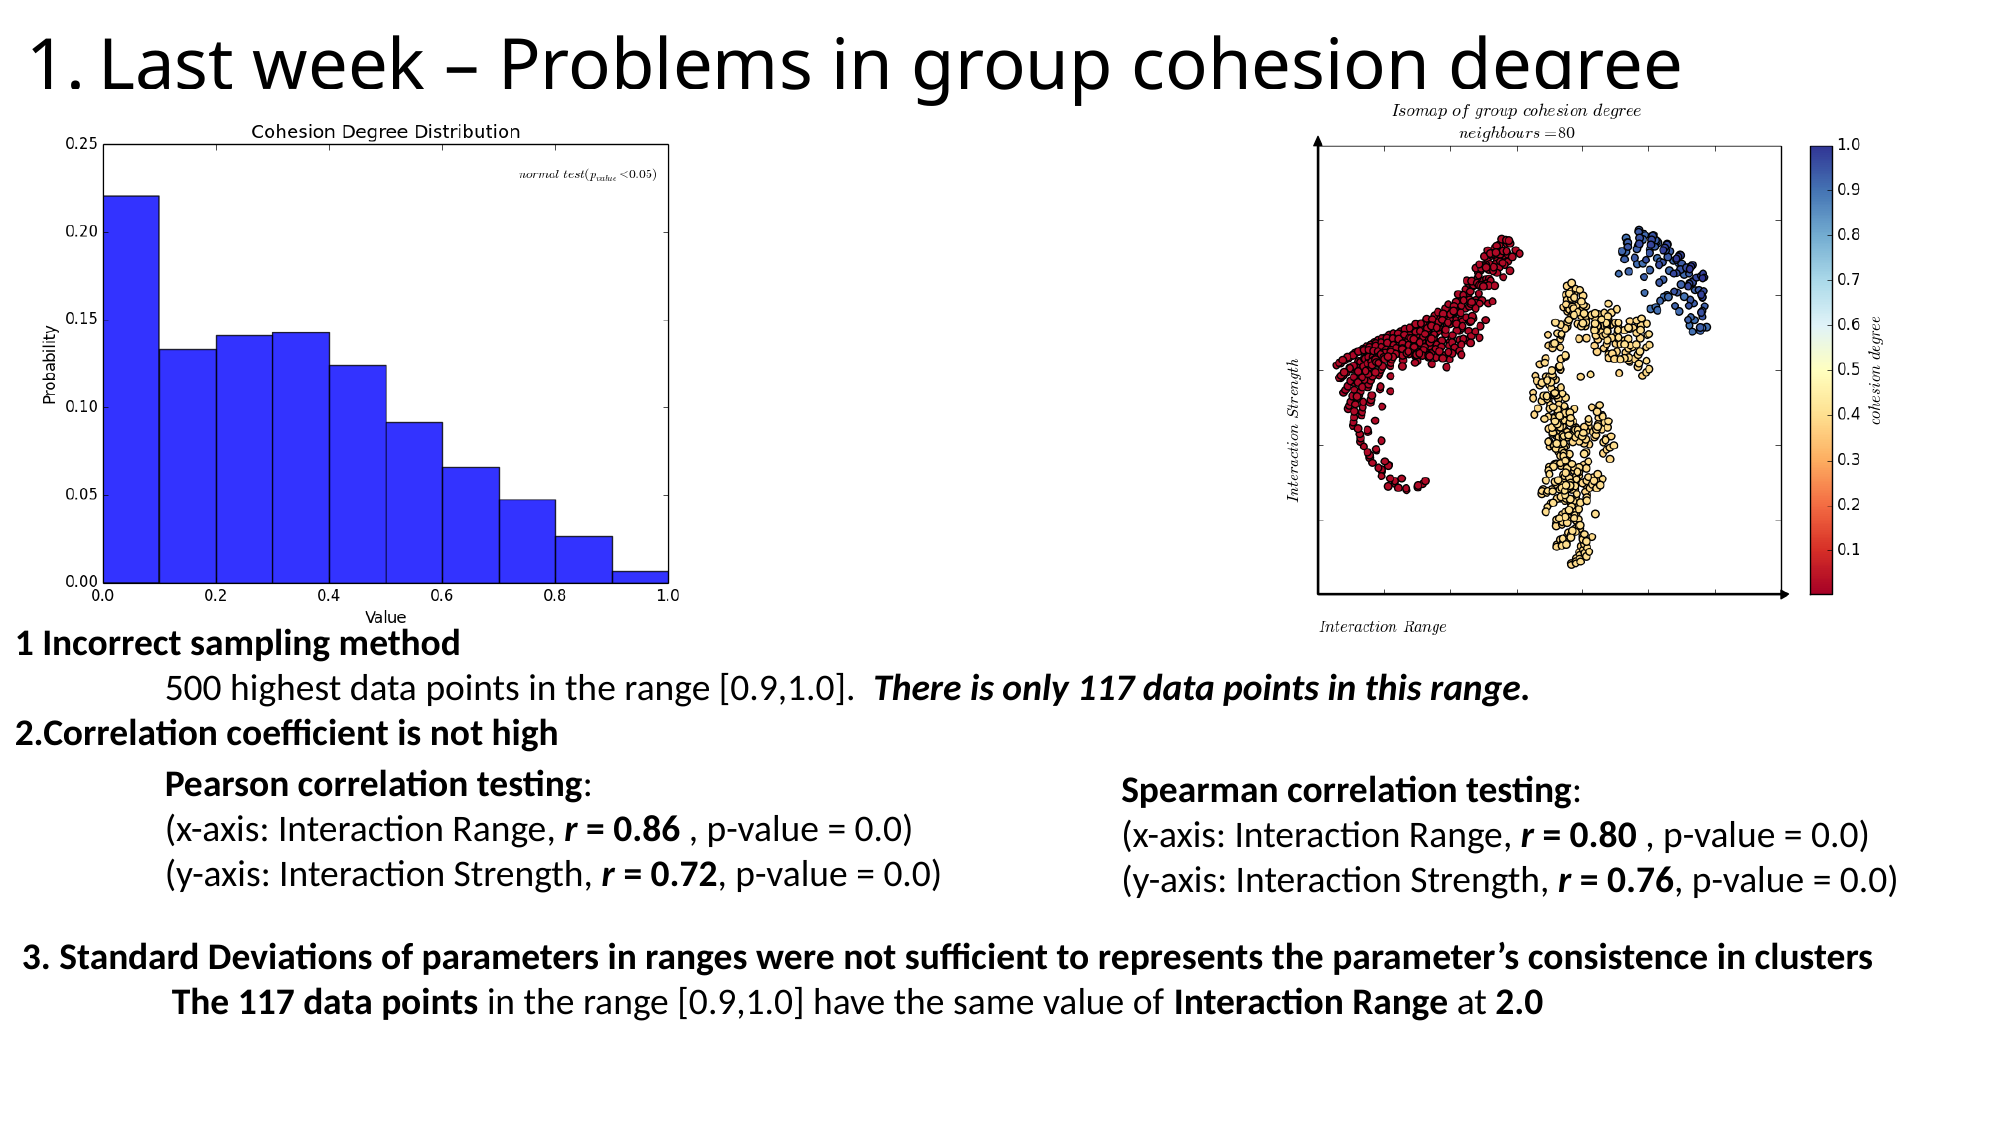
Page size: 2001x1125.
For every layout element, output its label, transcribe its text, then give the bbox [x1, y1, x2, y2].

text_box 3. Standard Deviations of parameters in ranges were not sufficient to represents the parameter’s consistence in clusters The 117 data points in the range [0.9,1.0] have the same value of Interaction Range at 2.0 [7, 924, 1891, 1074]
picture [11, 89, 741, 637]
picture [1224, 89, 1971, 650]
text_box 1 Incorrect sampling method 500 highest data points in the range [0.9,1.0]. There is only 117 data points in this range. 2.Correlation coefficient is not high [0, 610, 2000, 806]
text_box Spearman correlation testing: (x-axis: Interaction Range, r = 0.80 , p-value = 0.0) (y-axis: Interaction Strength, r = 0.76, p-value = 0.0) [956, 757, 1942, 908]
text_box Pearson correlation testing: (x-axis: Interaction Range, r = 0.86 , p-value = 0.0) (y-axis: Interaction Strength, r = 0.72, p-value = 0.0) [0, 752, 985, 902]
title Last week – Problems in group cohesion degree [11, 0, 1736, 133]
